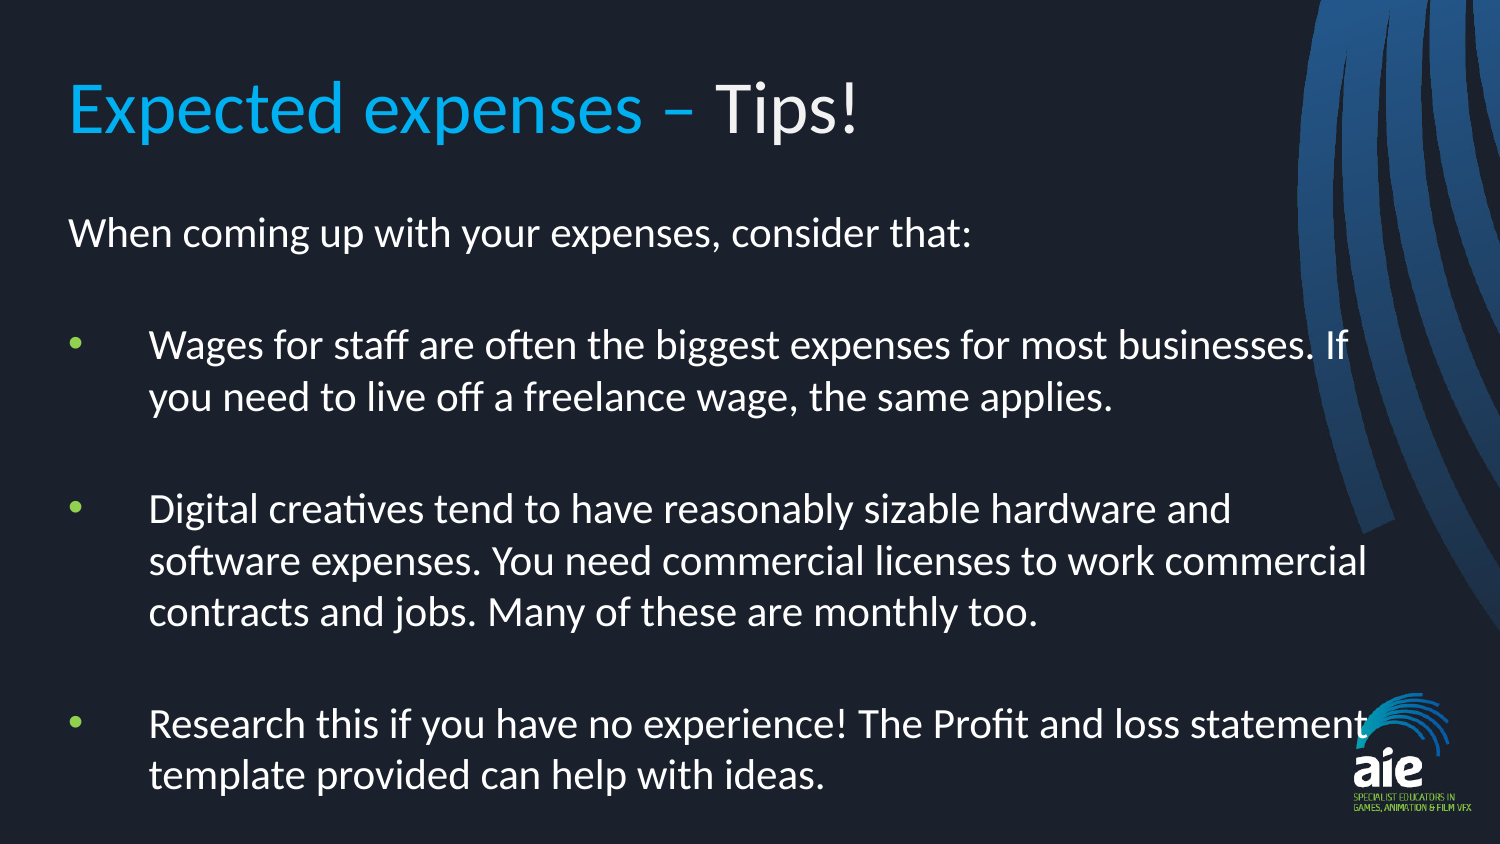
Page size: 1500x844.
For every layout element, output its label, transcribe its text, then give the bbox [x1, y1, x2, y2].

list When coming up with your expenses, consider that: Wages for staff are often the biggest expenses for most businesses. If you need to live off a freelance wage, the same applies. Digital creatives tend to have reasonably sizable hardware and software expenses. You need commercial licenses to work commercial contracts and jobs. Many of these are monthly too. Research this if you have no experience! The Profit and loss statement template provided can help with ideas. [53, 197, 1400, 810]
title Expected expenses – Tips! [53, 33, 1425, 175]
picture [0, 0, 1500, 844]
